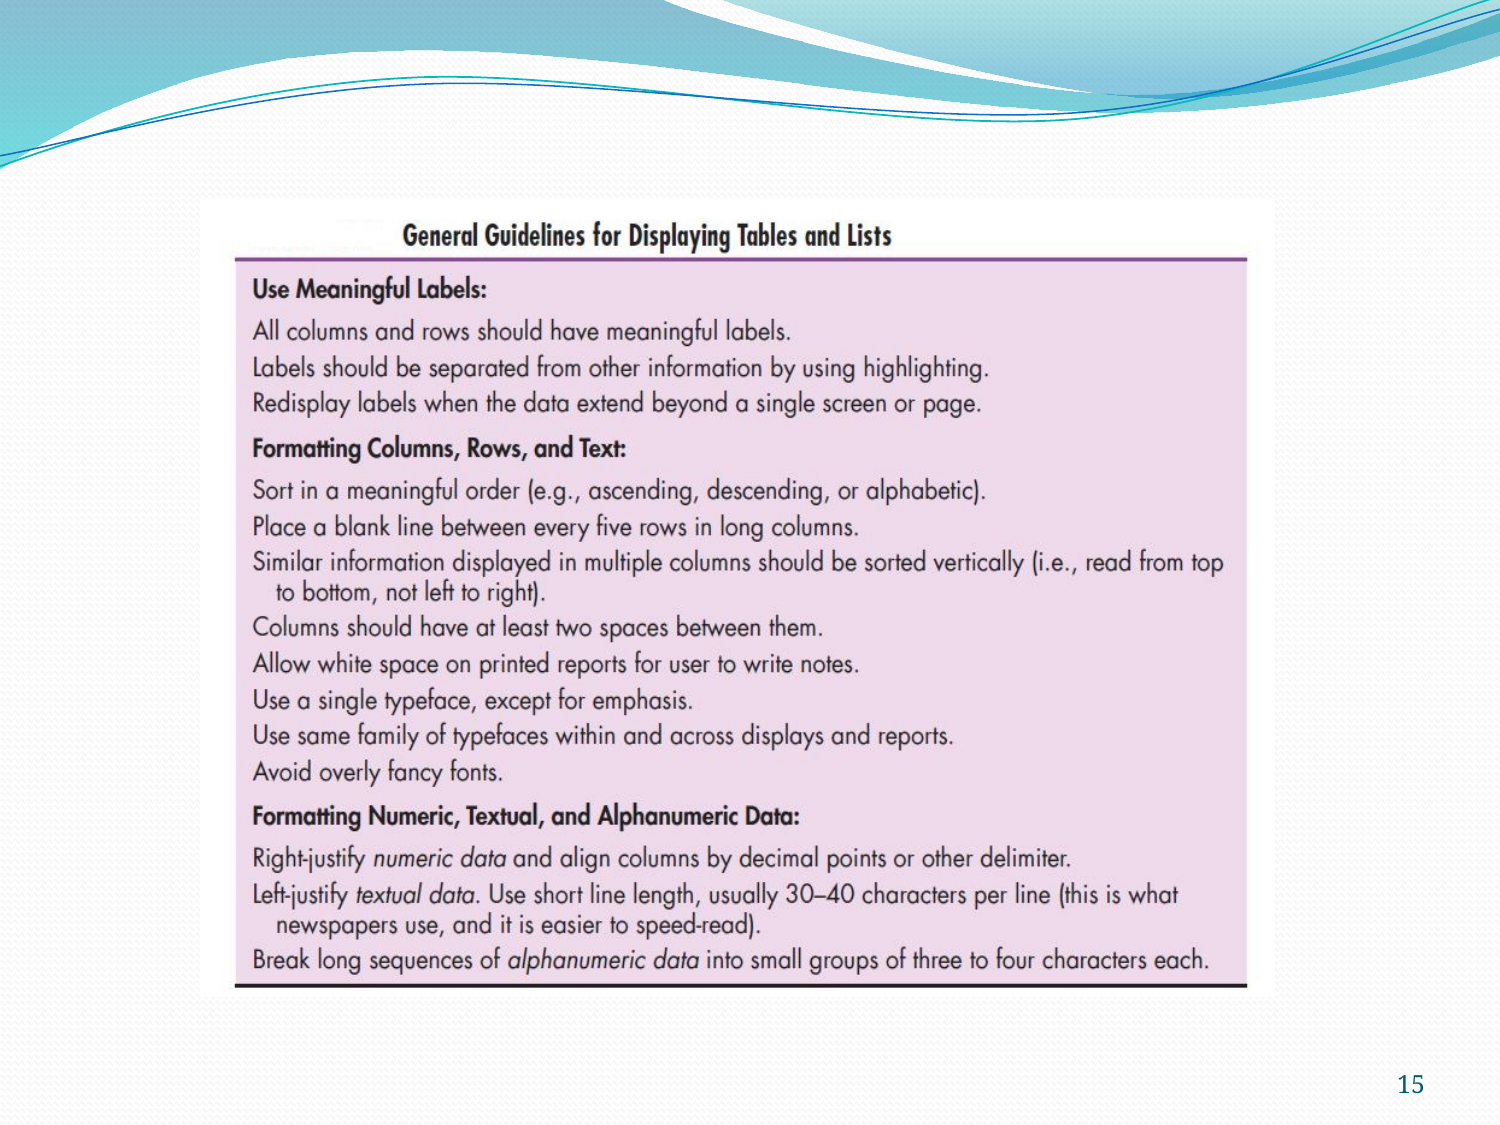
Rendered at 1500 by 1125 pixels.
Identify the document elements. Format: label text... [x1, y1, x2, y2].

slide_number 15 [1299, 1042, 1425, 1103]
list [199, 199, 1276, 997]
